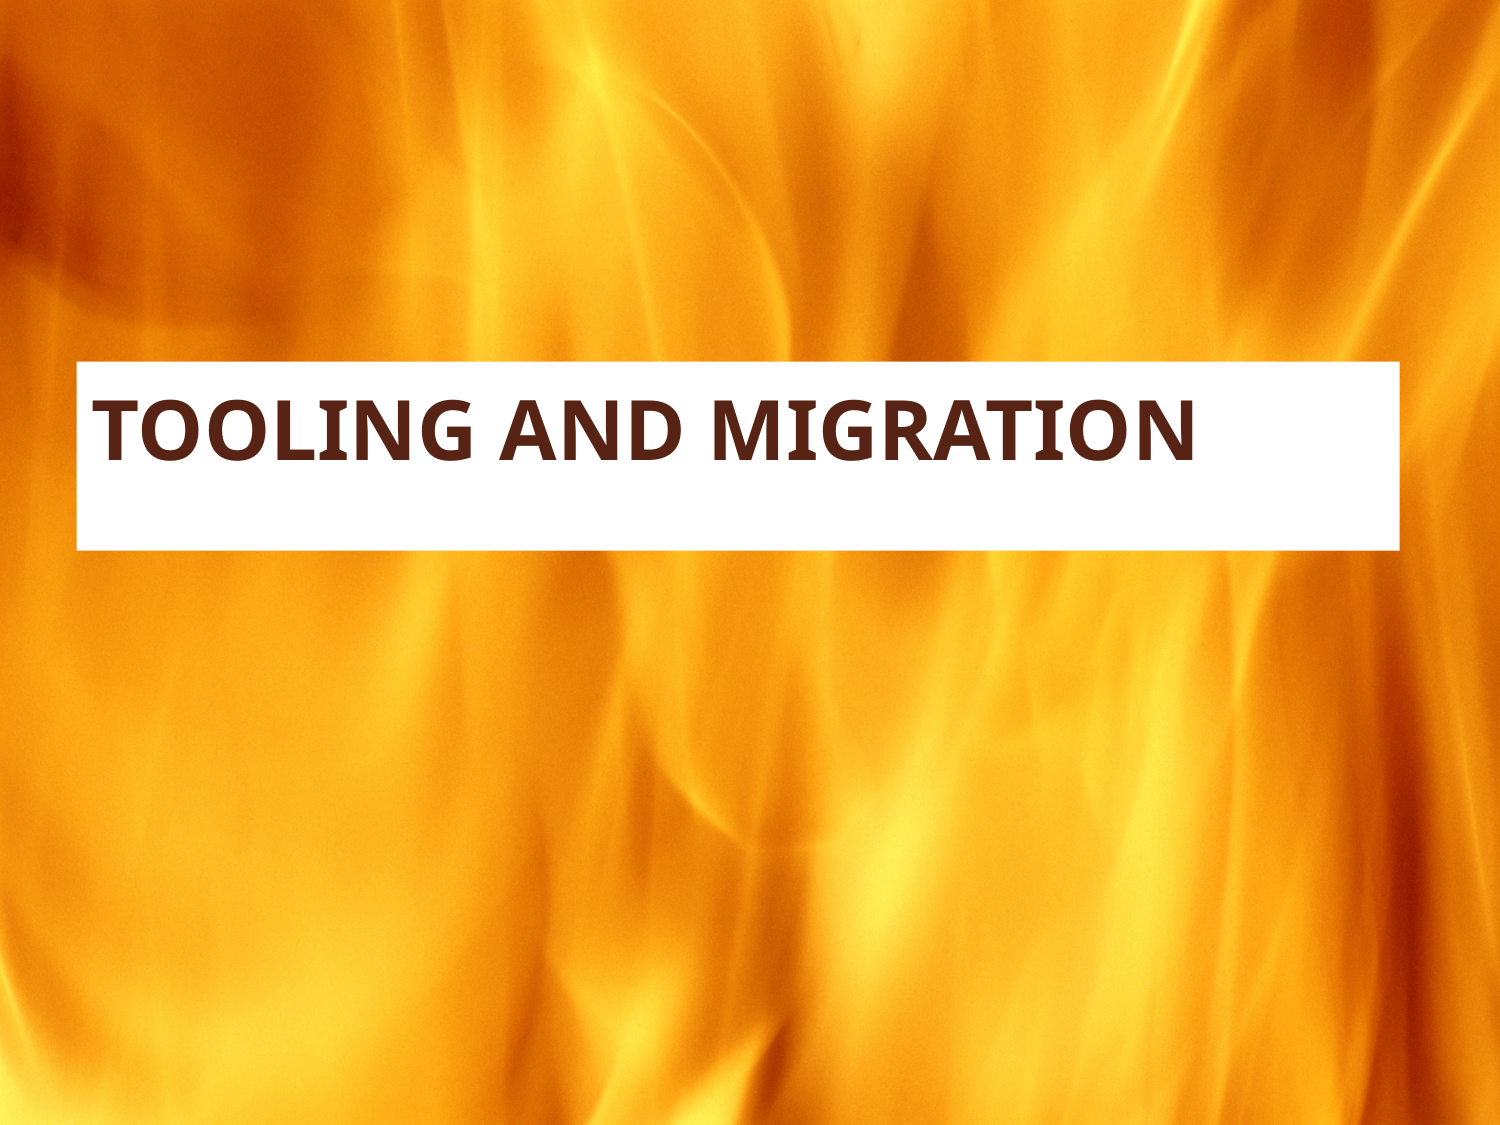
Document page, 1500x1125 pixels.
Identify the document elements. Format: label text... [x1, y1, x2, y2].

picture [0, 0, 1500, 1125]
title Tooling and Migration [76, 361, 1400, 551]
